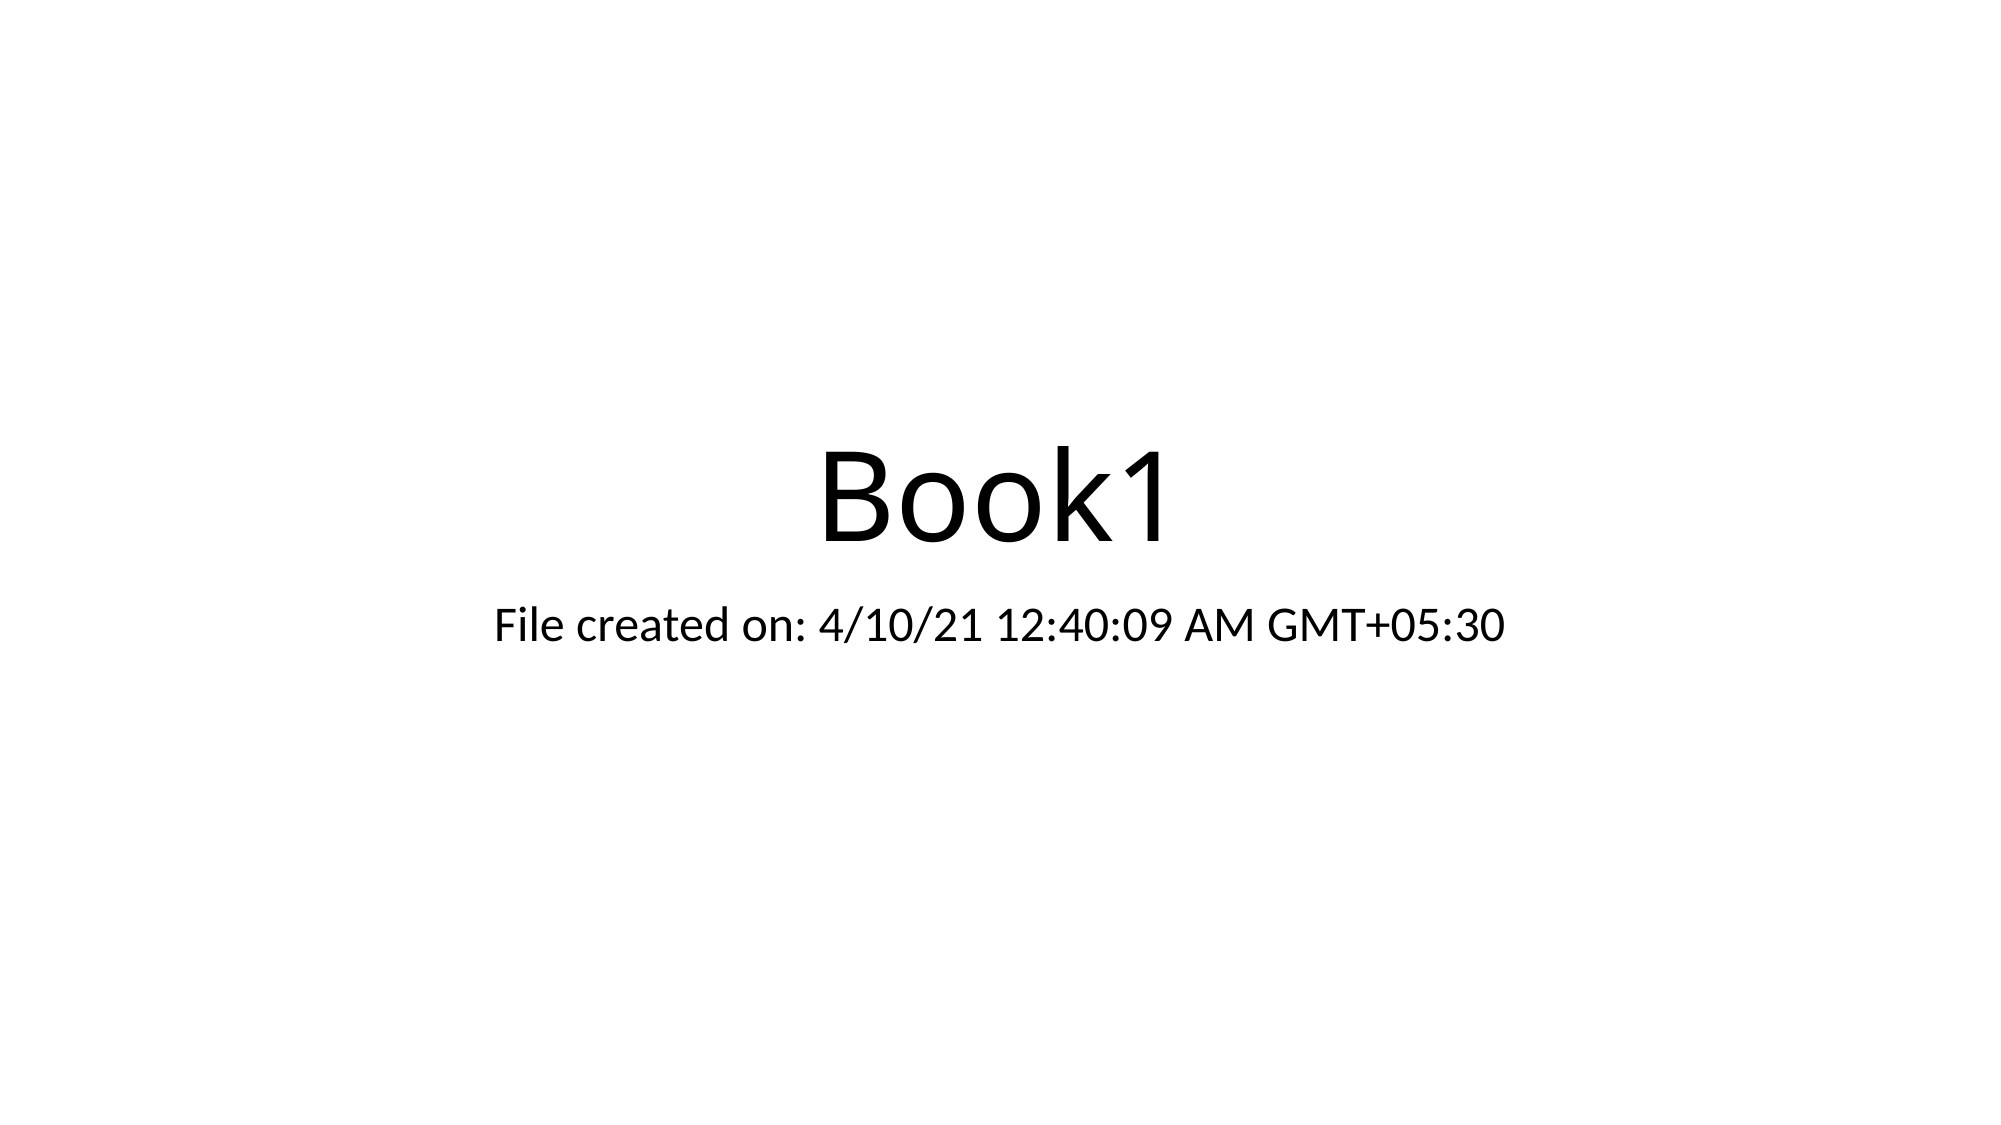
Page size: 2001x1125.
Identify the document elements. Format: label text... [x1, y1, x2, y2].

title Book1 [249, 184, 1750, 576]
subtitle File created on: 4/10/21 12:40:09 AM GMT+05:30 [249, 590, 1750, 863]
